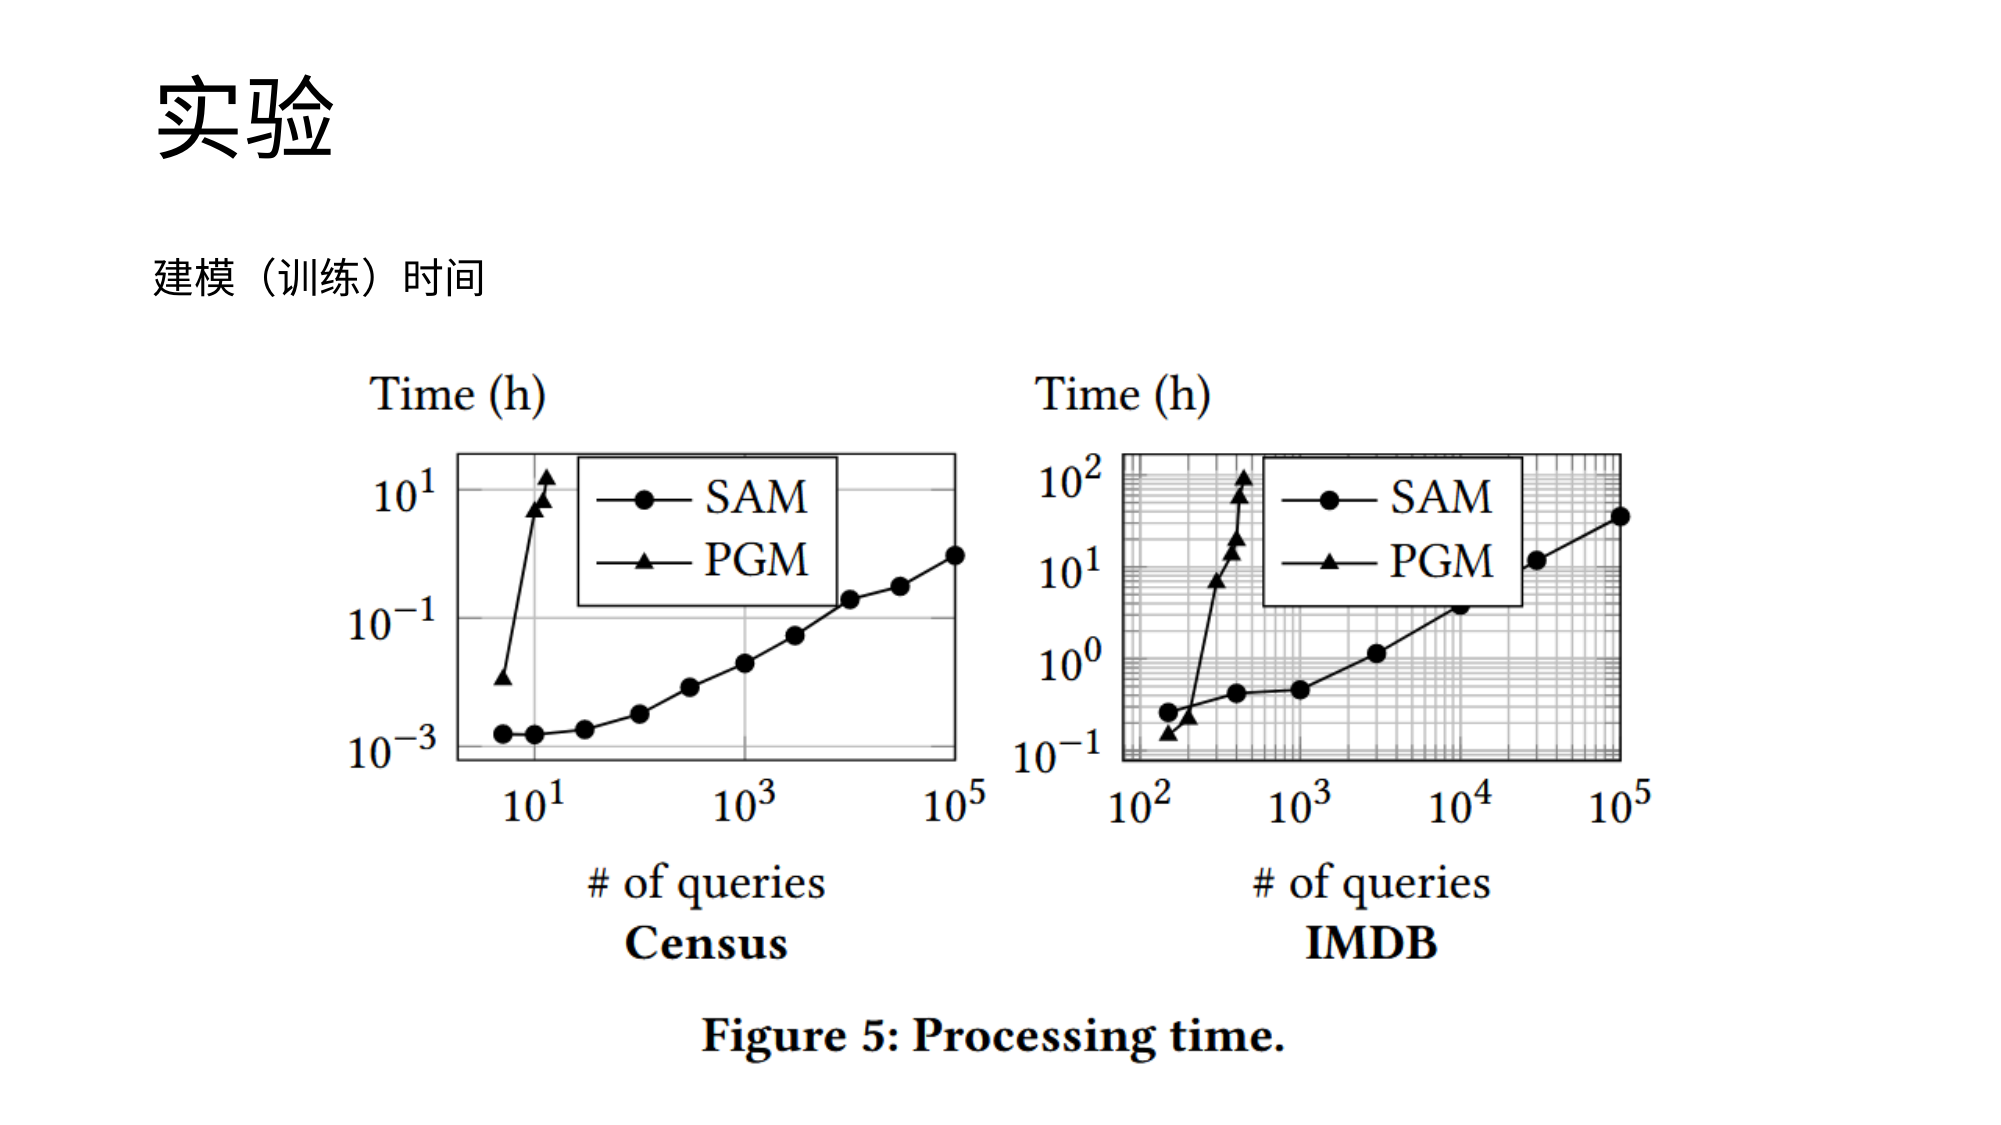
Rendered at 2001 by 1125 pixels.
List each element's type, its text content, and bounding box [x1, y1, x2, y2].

list 建模（训练）时间 [137, 231, 1894, 1022]
title 实验 [137, 14, 1863, 231]
picture [317, 366, 1683, 1070]
